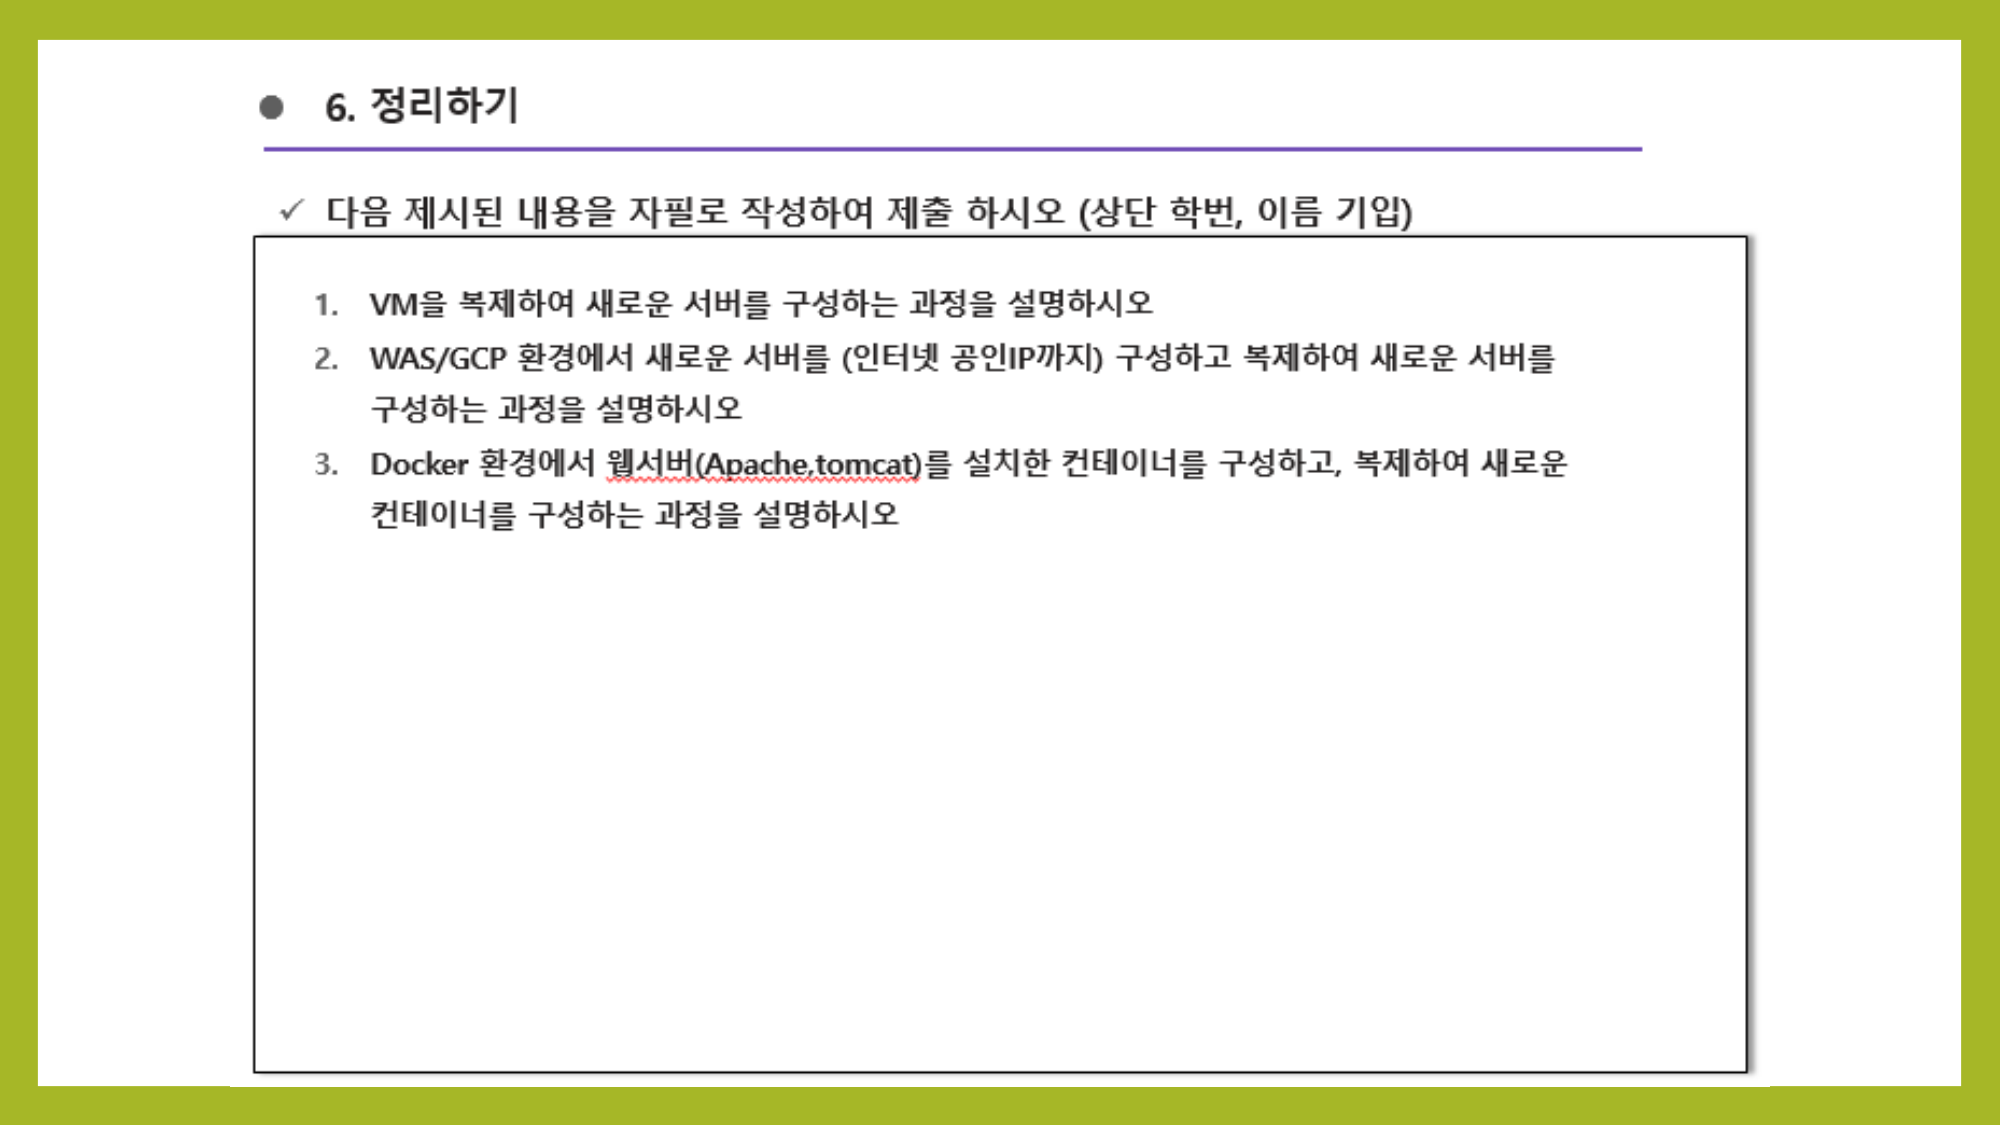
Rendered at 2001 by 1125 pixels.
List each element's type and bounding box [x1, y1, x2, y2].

picture [229, 67, 1770, 1087]
